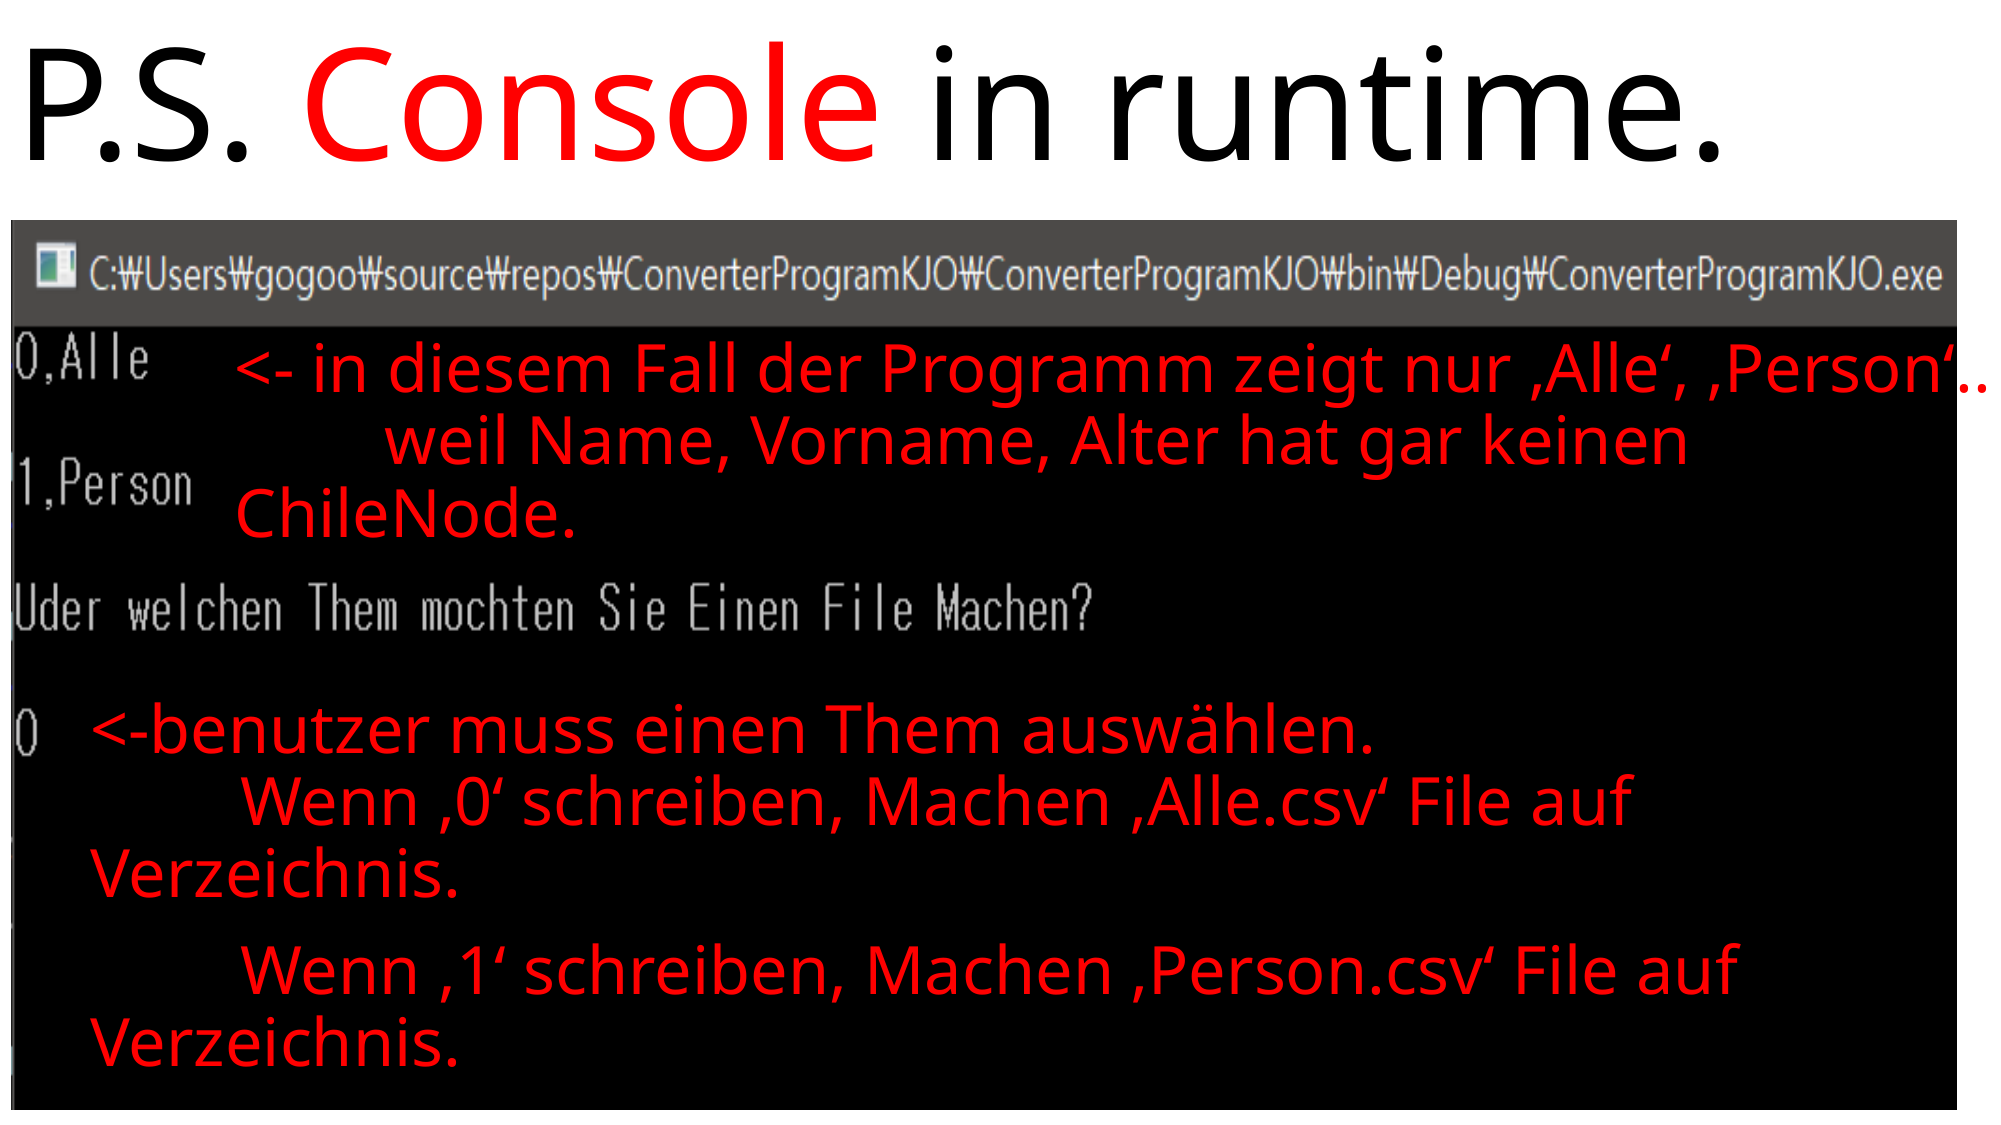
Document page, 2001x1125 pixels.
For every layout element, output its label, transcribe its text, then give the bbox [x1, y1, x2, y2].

picture [11, 220, 1957, 1110]
text_box P.S. Console in runtime. [0, 18, 2000, 328]
text_box <- in diesem Fall der Programm zeigt nur ‚Alle‘, ‚Person‘.. weil Name, Vorname, Alter hat gar keinen ChileNode. [1957, 327, 2000, 667]
